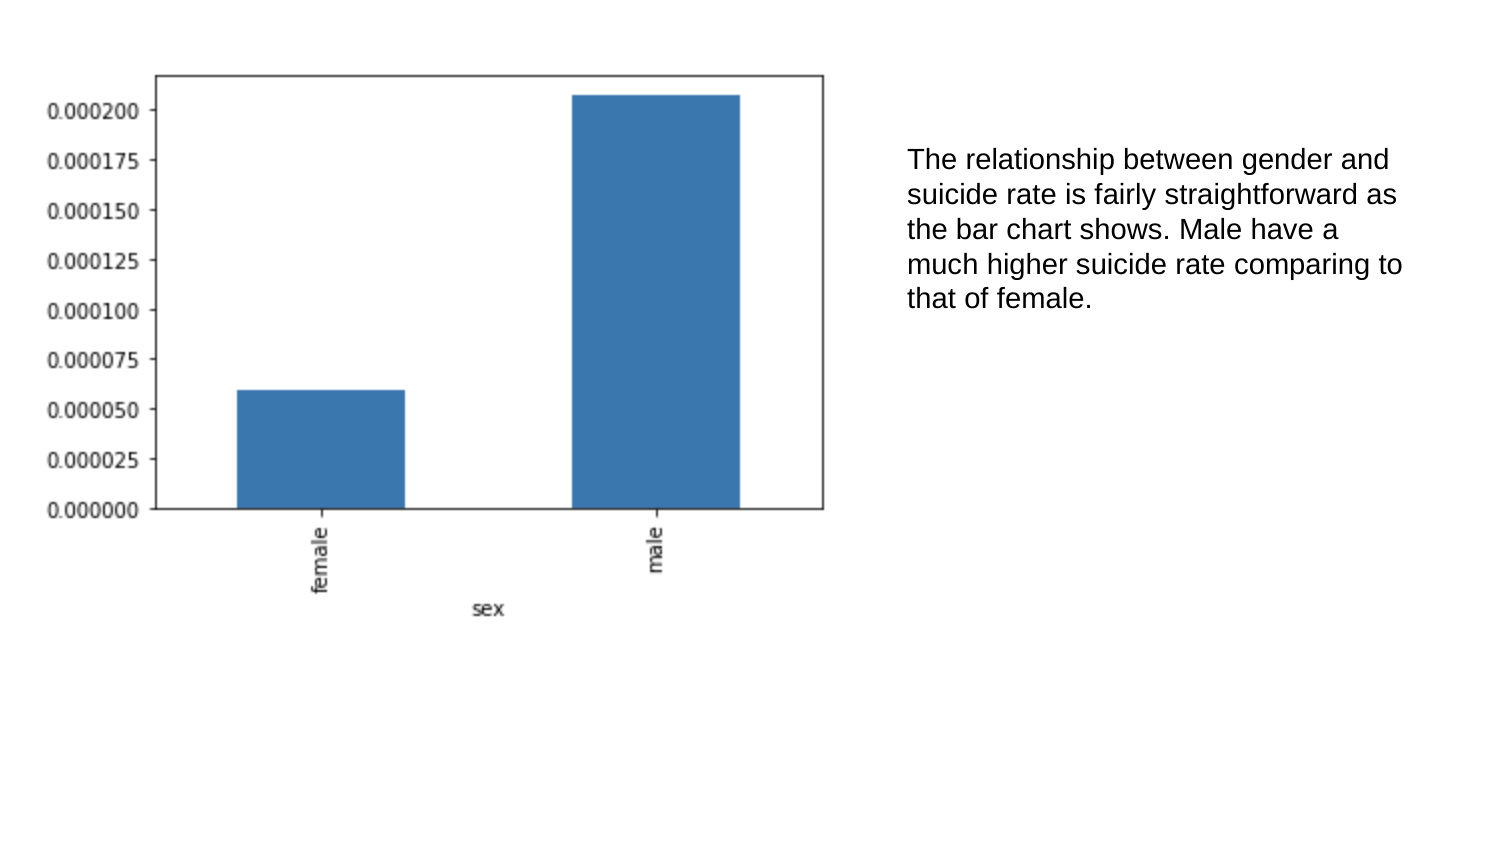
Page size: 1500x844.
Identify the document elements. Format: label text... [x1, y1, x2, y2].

picture [25, 55, 883, 636]
text_box The relationship between gender and suicide rate is fairly straightforward as the bar chart shows. Male have a much higher suicide rate comparing to that of female. [892, 125, 1419, 635]
